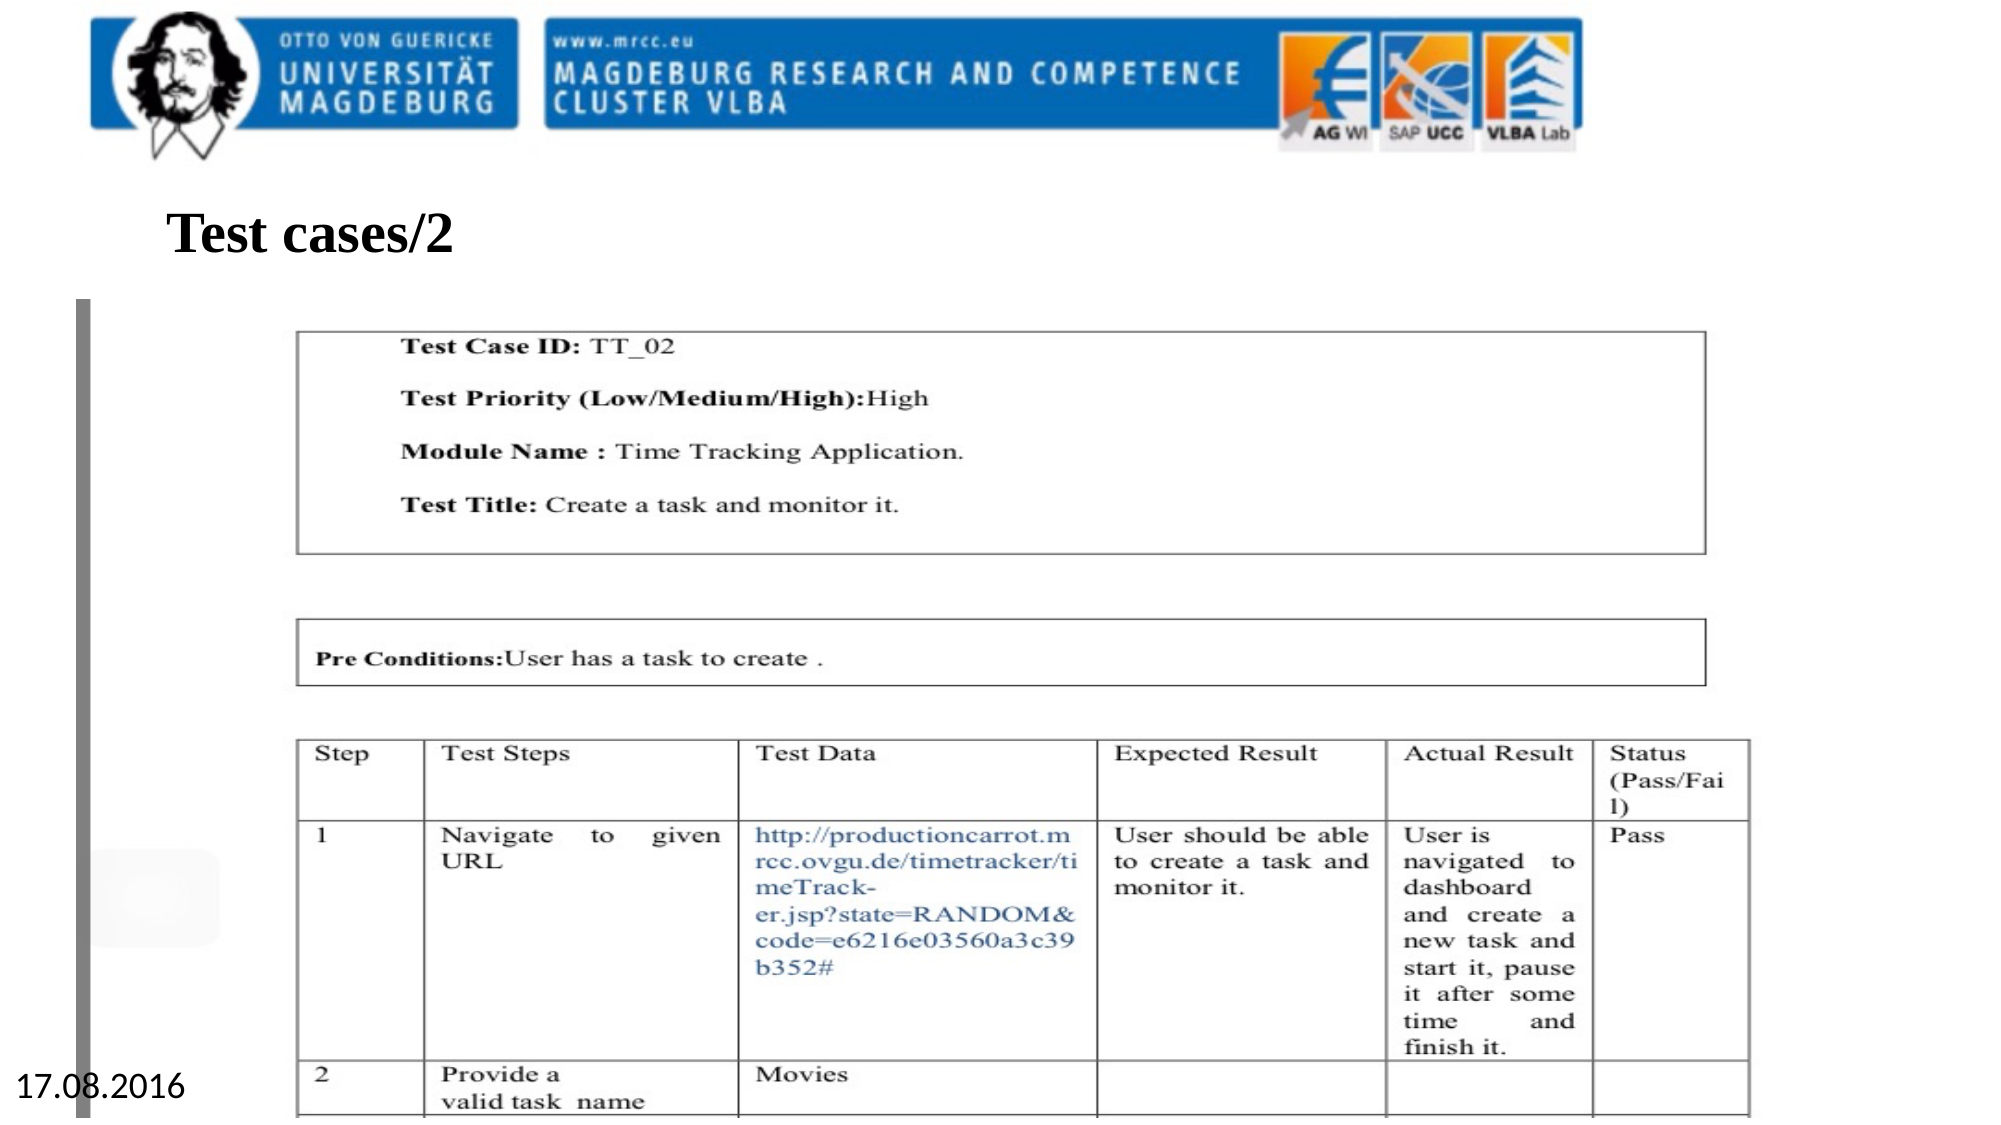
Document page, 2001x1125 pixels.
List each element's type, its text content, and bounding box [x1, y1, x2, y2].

text_box 17.08.2016 [0, 1054, 76, 1114]
picture [0, 0, 1650, 168]
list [76, 299, 1953, 1118]
title Test cases/2 [151, 125, 1877, 299]
